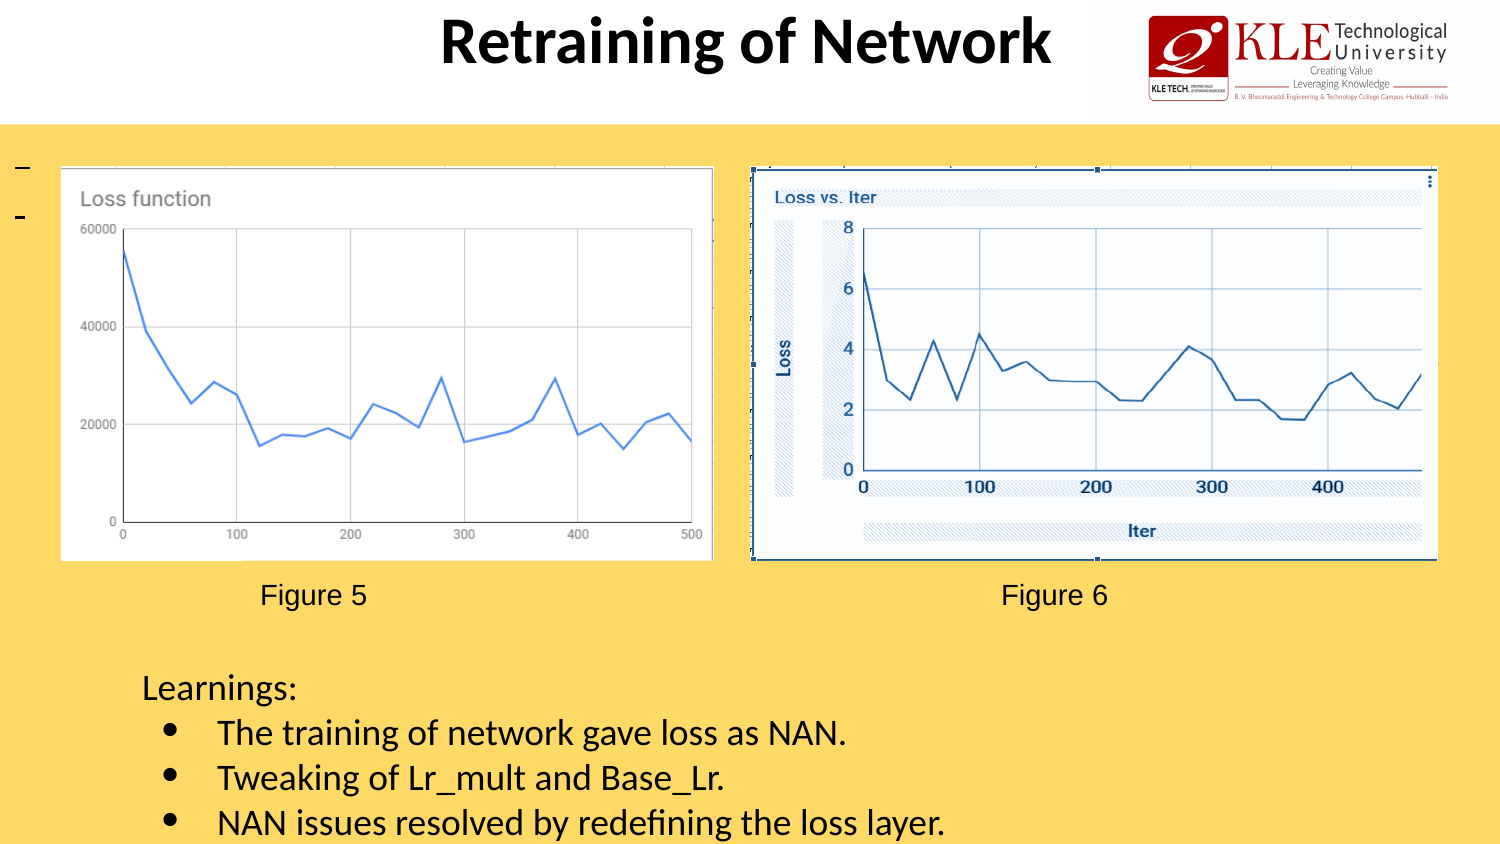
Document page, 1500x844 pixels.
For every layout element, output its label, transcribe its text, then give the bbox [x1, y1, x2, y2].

text_box Figure 5 Figure 6 [245, 560, 1296, 596]
picture [1094, 0, 1500, 122]
title Retraining of Network [0, 0, 1092, 86]
text_box Learnings: The training of network gave loss as NAN. Tweaking of Lr_mult and Base_Lr. NAN issues resolved by redefining the loss layer. [127, 655, 1414, 770]
picture [61, 166, 714, 561]
text_box [0, 124, 1500, 844]
picture [749, 166, 1439, 561]
